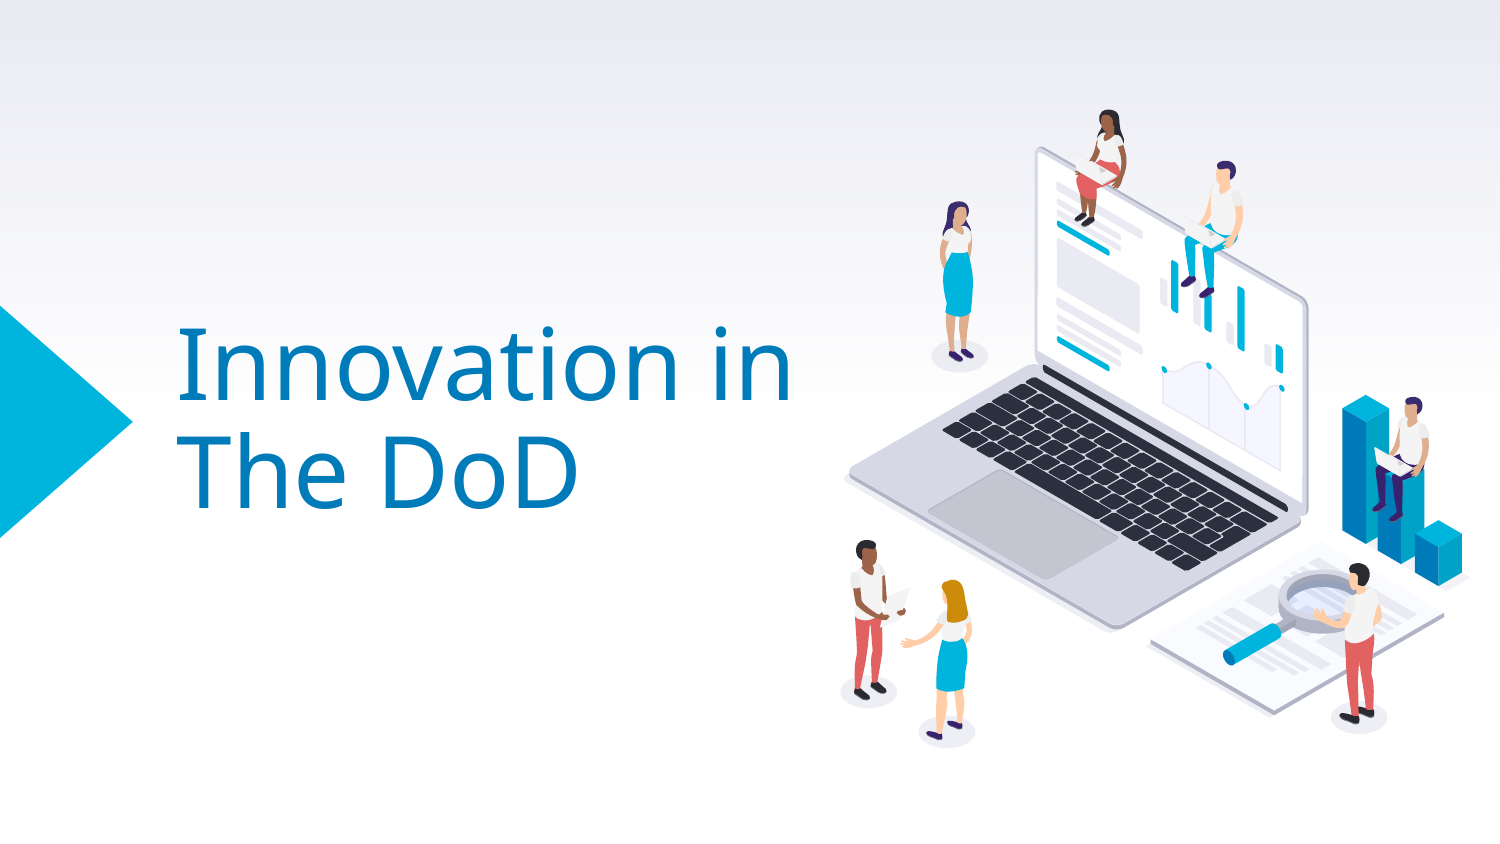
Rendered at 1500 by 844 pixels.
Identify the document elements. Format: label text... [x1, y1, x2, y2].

title Innovation in The DoD [176, 305, 834, 538]
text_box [839, 109, 1471, 749]
